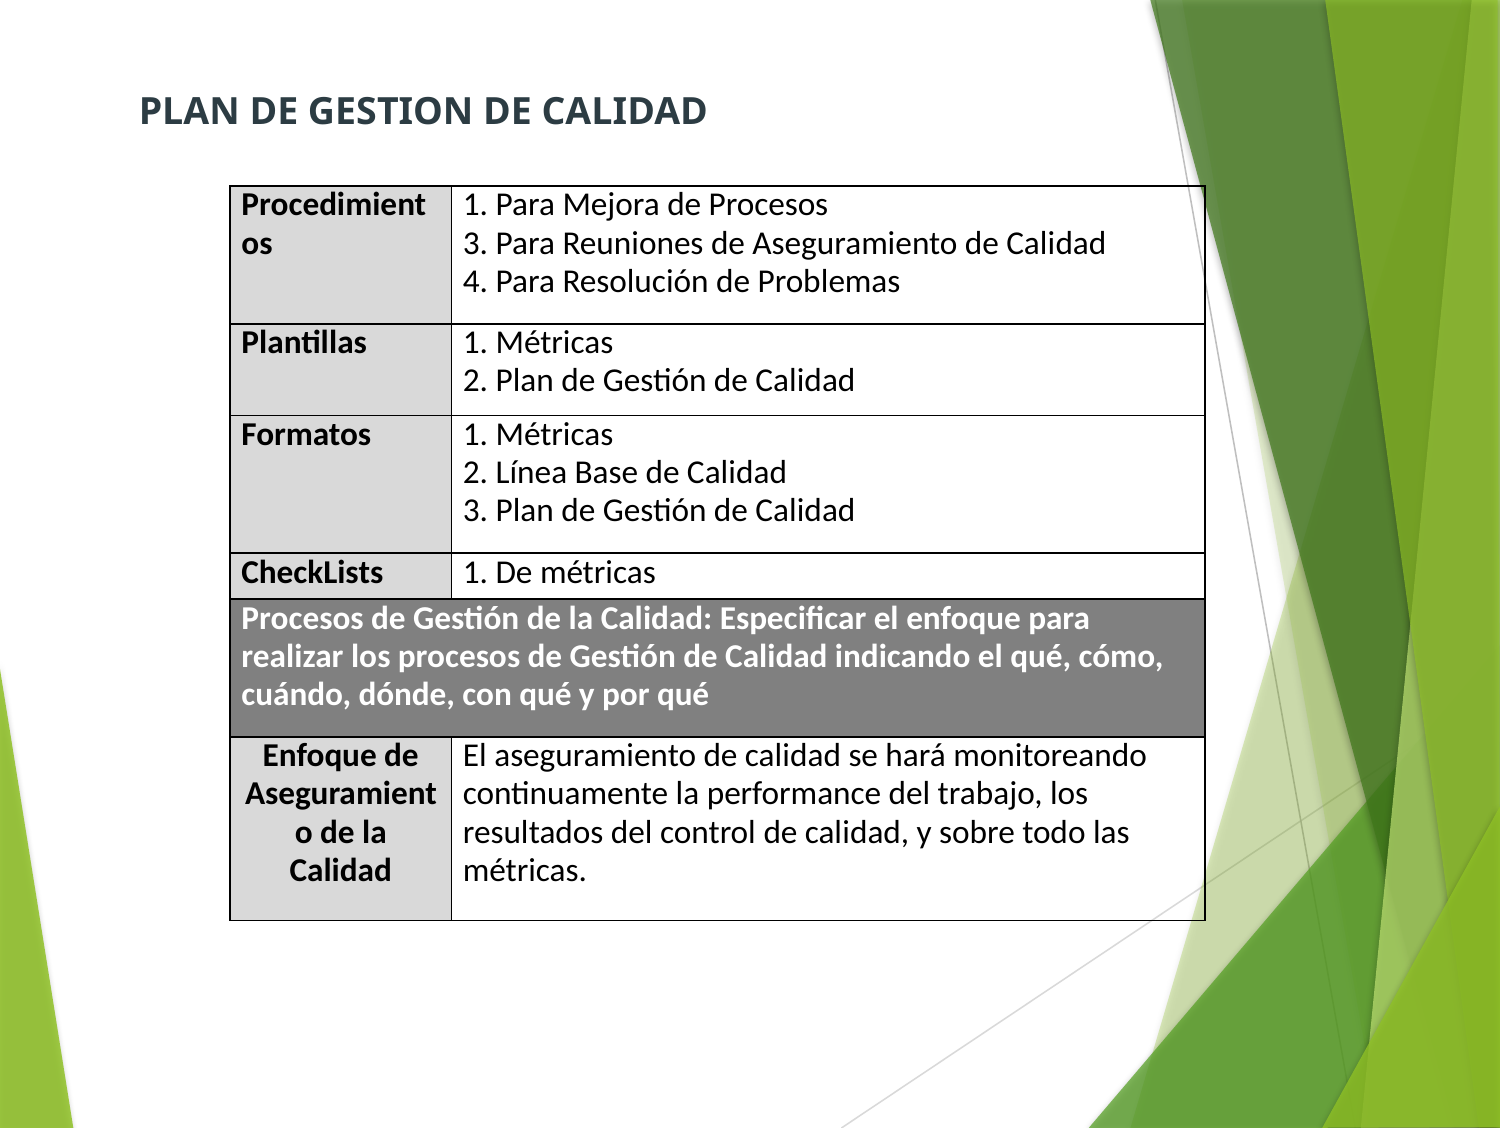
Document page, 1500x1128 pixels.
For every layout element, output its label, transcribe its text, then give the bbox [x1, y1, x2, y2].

table_cell Plantillas [231, 325, 451, 415]
table_header 1. Para Mejora de Procesos 3. Para Reuniones de Aseguramiento de Calidad 4. Para Resolución de Problemas [452, 187, 1204, 323]
table_cell Procesos de Gestión de la Calidad: Especificar el enfoque para realizar los procesos de Gestión de Calidad indicando el qué, cómo, cuándo, dónde, con qué y por qué [231, 600, 1204, 736]
text_box PLAN DE GESTION DE CALIDAD [123, 79, 833, 140]
table_cell CheckLists [231, 554, 451, 598]
table_cell 1. De métricas [452, 554, 1204, 598]
table_cell 1. Métricas 2. Línea Base de Calidad 3. Plan de Gestión de Calidad [452, 416, 1204, 552]
table_cell Enfoque de Aseguramiento de la Calidad [231, 738, 451, 920]
table_header Procedimientos [231, 187, 451, 323]
table_cell 1. Métricas 2. Plan de Gestión de Calidad [452, 325, 1204, 415]
table_cell Formatos [231, 416, 451, 552]
table_cell El aseguramiento de calidad se hará monitoreando continuamente la performance del trabajo, los resultados del control de calidad, y sobre todo las métricas. [452, 738, 1204, 920]
